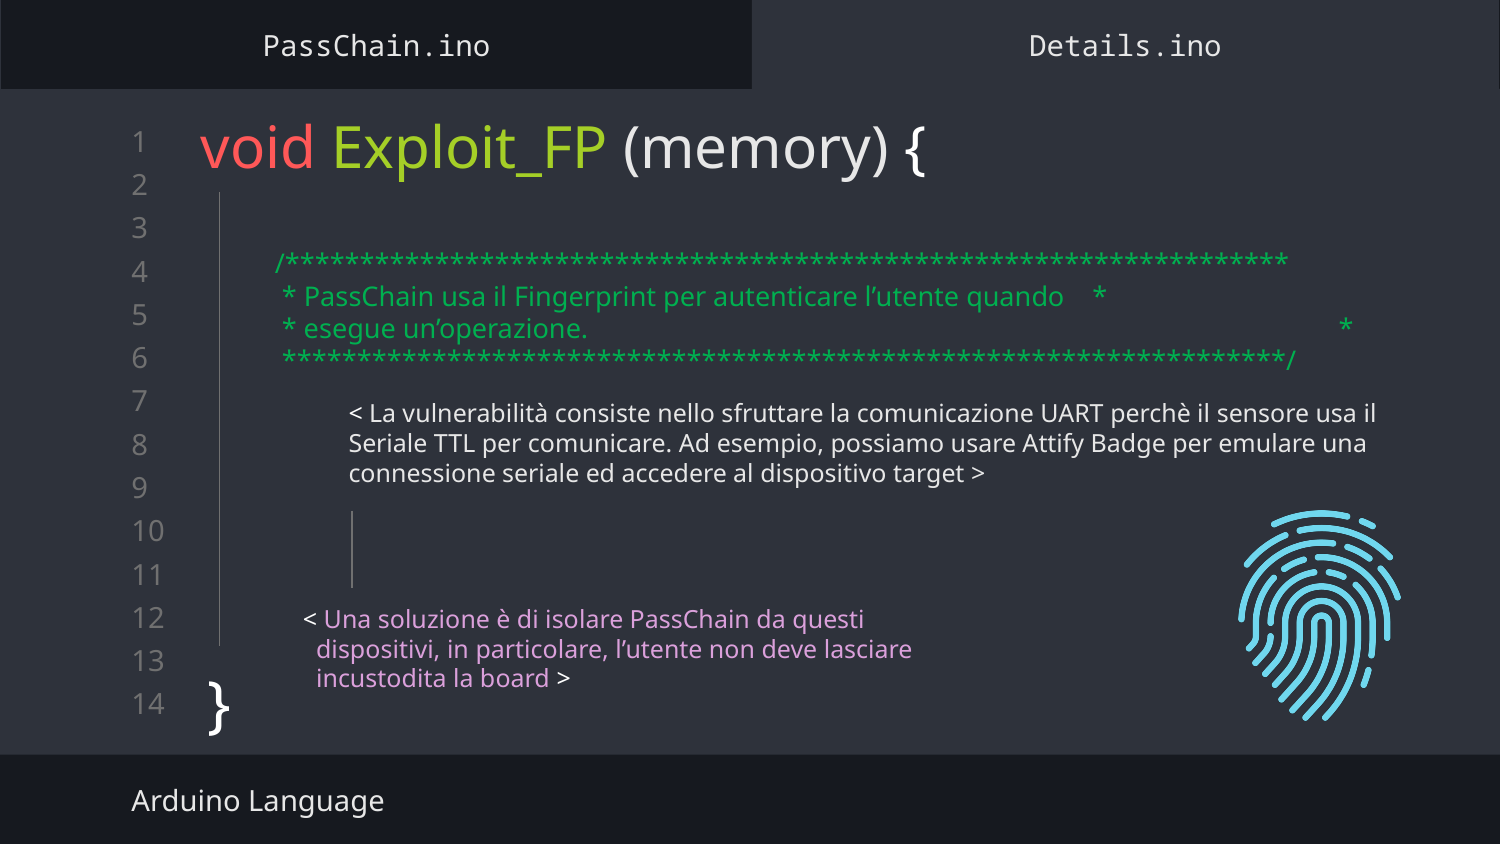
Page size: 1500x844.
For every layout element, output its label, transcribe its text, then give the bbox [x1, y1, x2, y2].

subtitle /******************************************************************* * PassChain usa il Fingerprint per autenticare l’utente quando * * esegue un’operazione. * *******************************************************************/ < La vulnerabilità consiste nello sfruttare la comunicazione UART perchè il sensore usa il Seriale TTL per comunicare. Ad esempio, possiamo usare Attify Badge per emulare una connessione seriale ed accedere al dispositivo target > [265, 222, 1405, 511]
subtitle Arduino Language [116, 770, 915, 829]
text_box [177, 191, 262, 755]
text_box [287, 510, 1189, 710]
picture [1214, 510, 1425, 721]
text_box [0, 0, 1500, 90]
title void Exploit_FP (memory) { [185, 101, 1500, 189]
